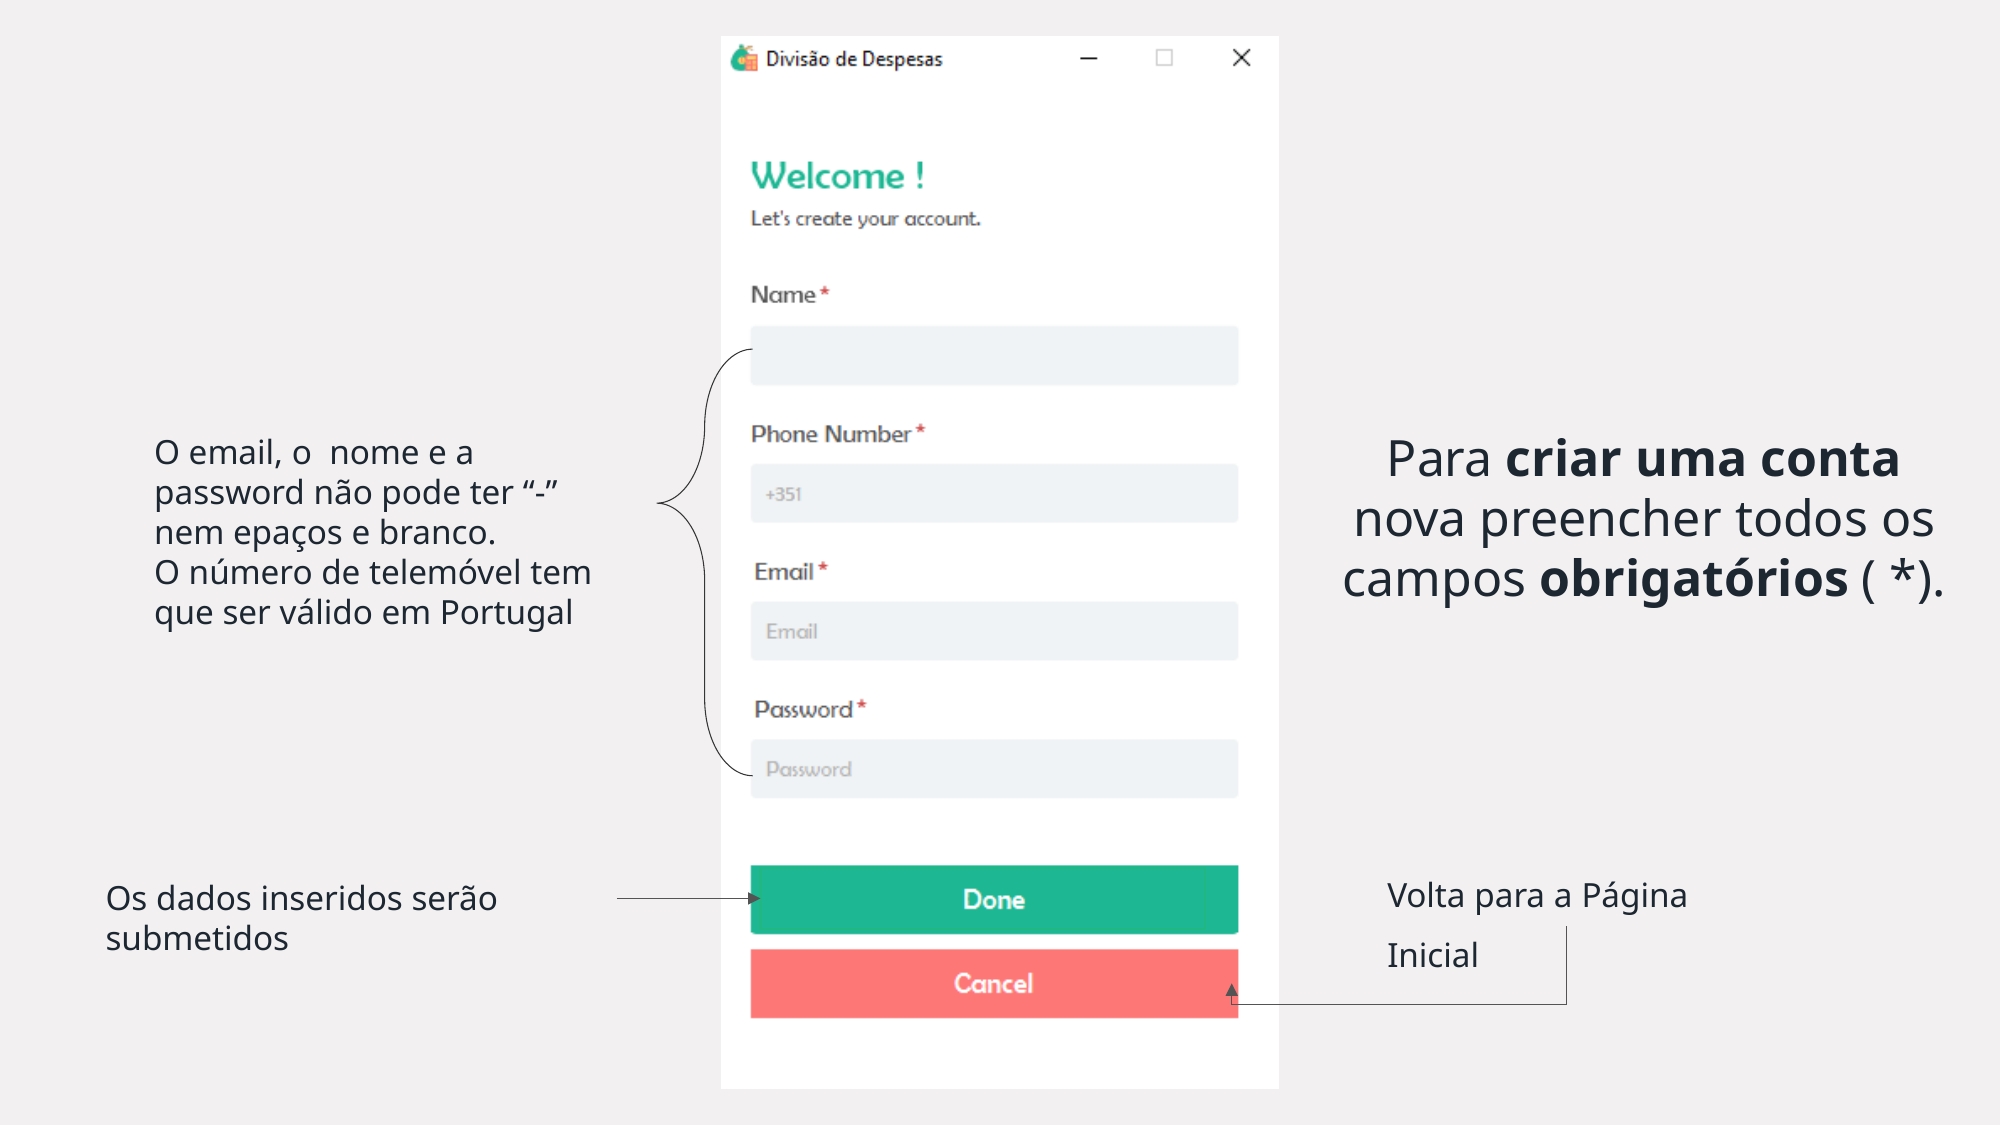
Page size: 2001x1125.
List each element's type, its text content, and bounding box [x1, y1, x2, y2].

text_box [1370, 787, 1428, 1123]
text_box [656, 367, 721, 758]
text_box Volta para a Página Inicial [1428, 846, 1761, 927]
text_box Para criar uma conta nova preencher todos os campos obrigatórios ( *). [1315, 419, 1974, 645]
picture [721, 36, 1279, 1089]
text_box O email, o nome e a password não pode ter “-” nem epaços e branco. O número de telemóvel tem que ser válido em Portugal [139, 423, 638, 639]
text_box Os dados inseridos serão submetidos [90, 869, 617, 927]
